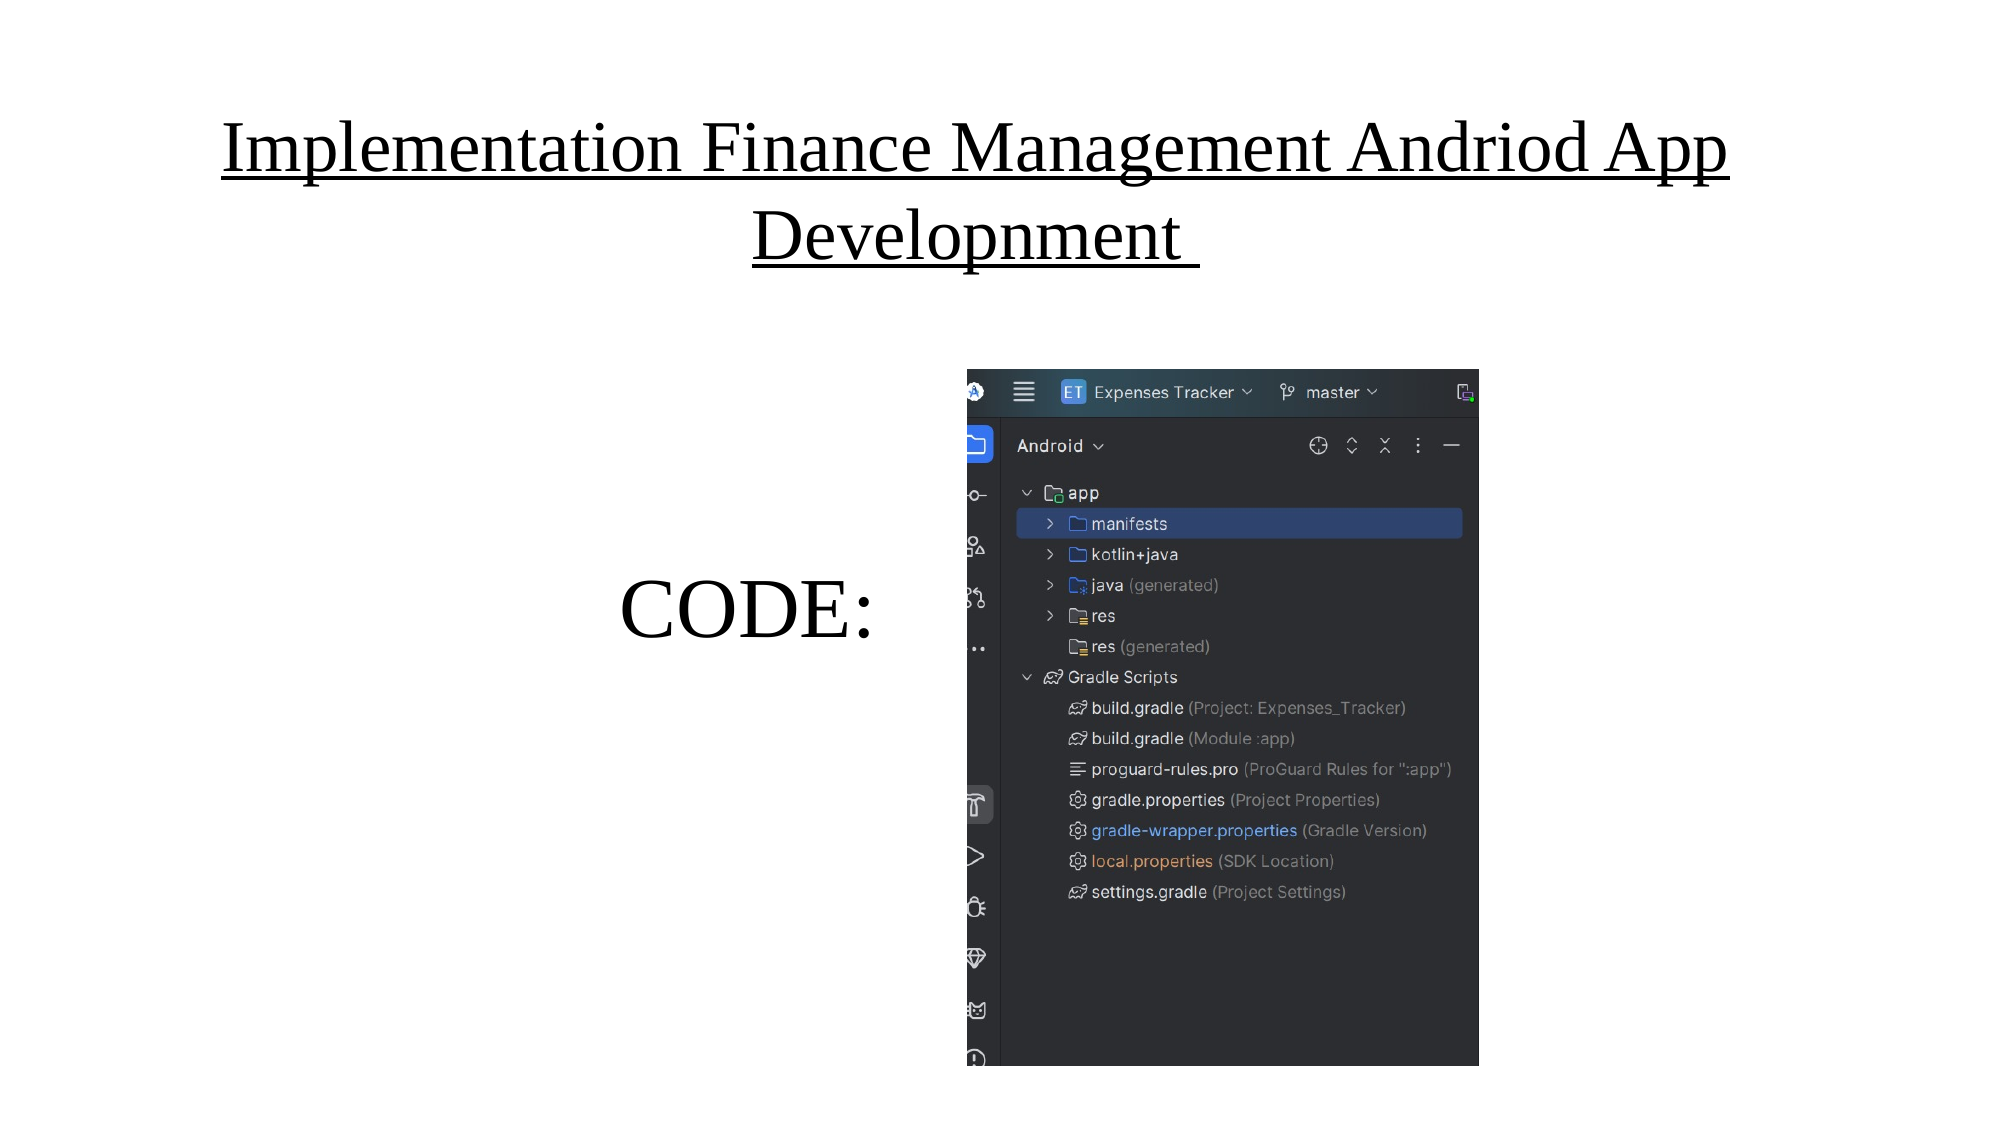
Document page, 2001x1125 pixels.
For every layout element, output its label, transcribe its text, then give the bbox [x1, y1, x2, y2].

text_box CODE: [604, 537, 927, 670]
picture [966, 369, 1480, 1066]
text_box Implementation Finance Management Andriod App Developnment [166, 23, 1786, 324]
